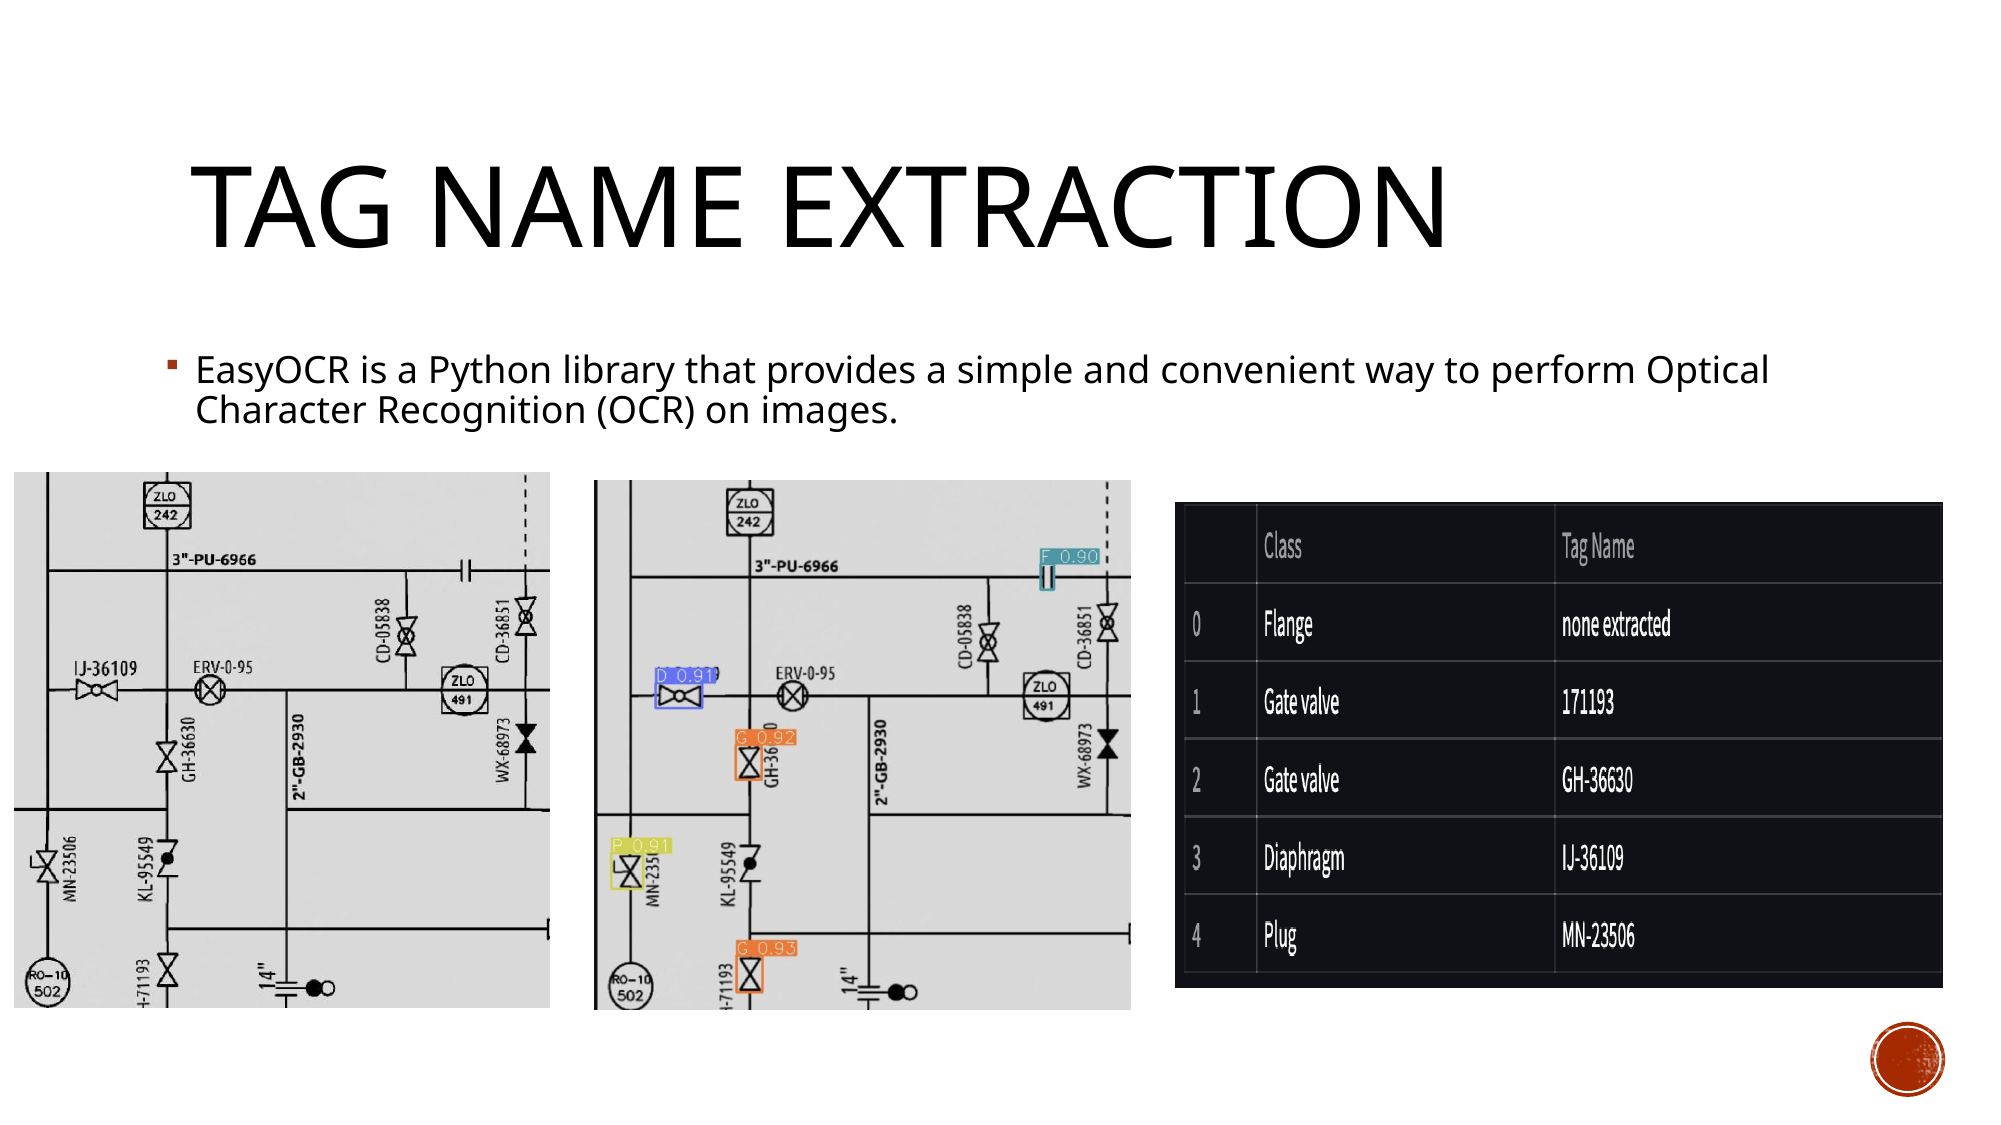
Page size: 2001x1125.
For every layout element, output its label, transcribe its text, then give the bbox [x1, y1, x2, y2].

picture [594, 480, 1131, 1010]
picture [14, 472, 550, 1008]
list EasyOCR is a Python library that provides a simple and convenient way to perform Optical Character Recognition (OCR) on images. [150, 343, 1800, 1008]
title Tag name extraction [175, 79, 1826, 344]
picture [1175, 502, 1943, 988]
